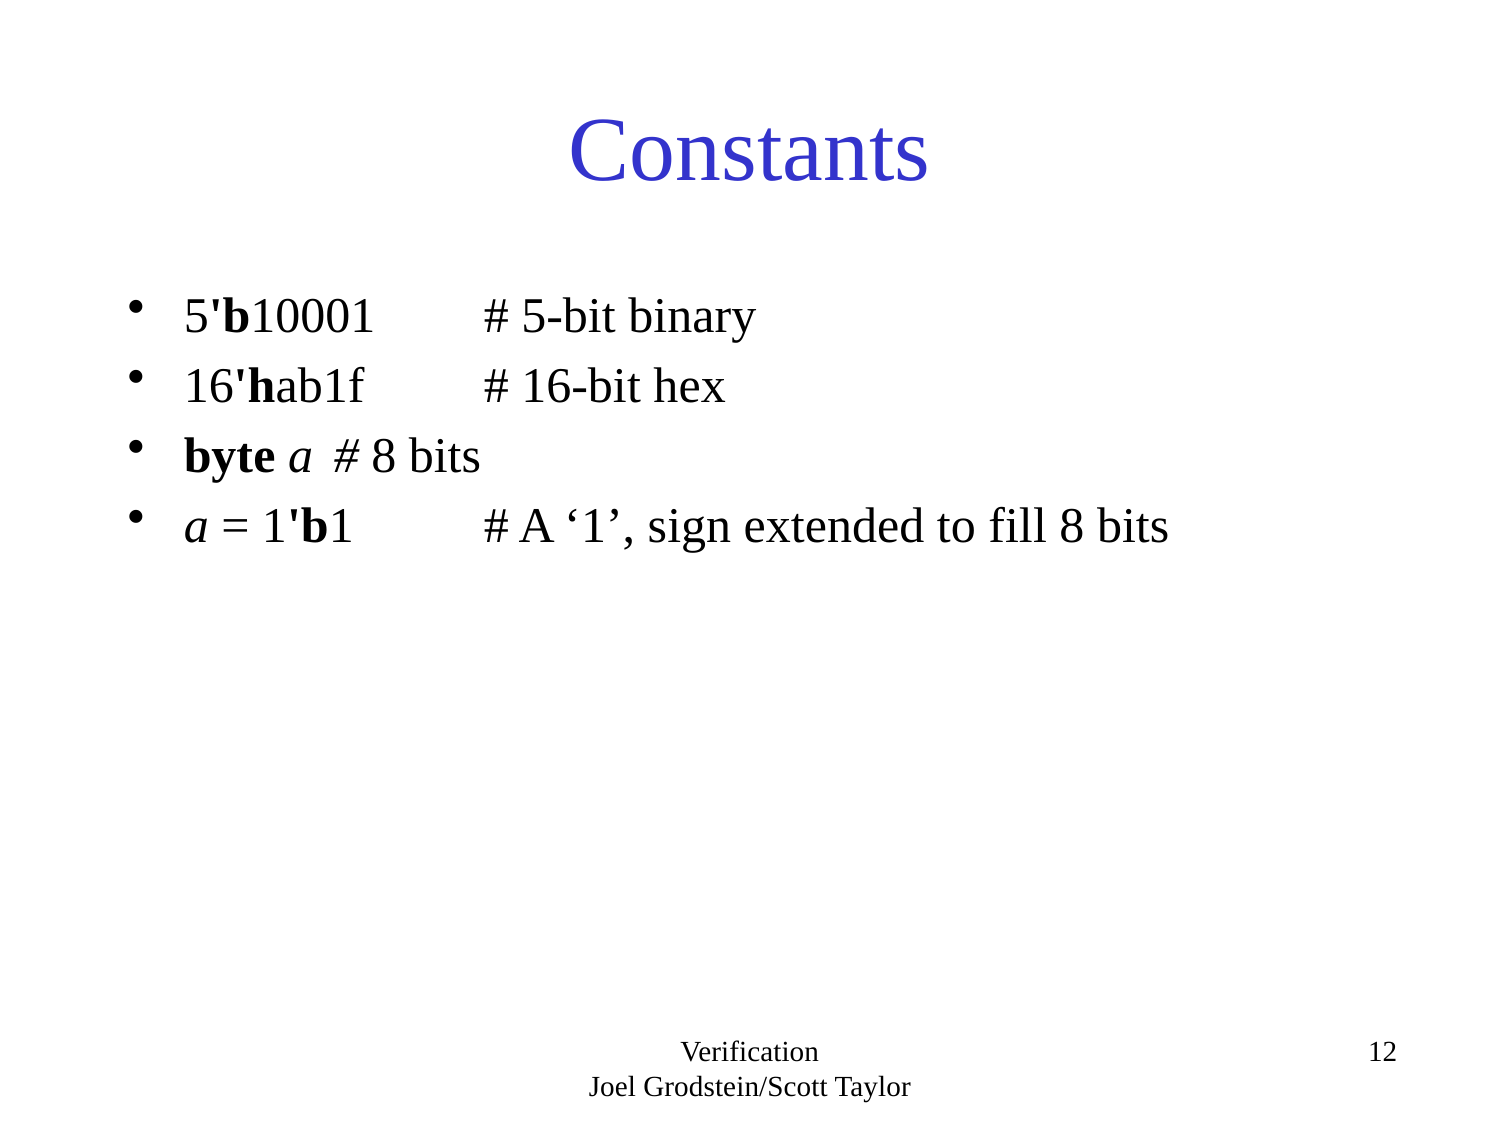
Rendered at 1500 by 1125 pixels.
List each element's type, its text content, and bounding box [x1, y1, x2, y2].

title Constants [112, 50, 1388, 238]
footer Verification Joel Grodstein/Scott Taylor [512, 1024, 988, 1101]
list 5'b10001 # 5-bit binary 16'hab1f # 16-bit hex byte a # 8 bits a = 1'b1 # A ‘1’, sign extended to fill 8 bits [112, 275, 1388, 1000]
